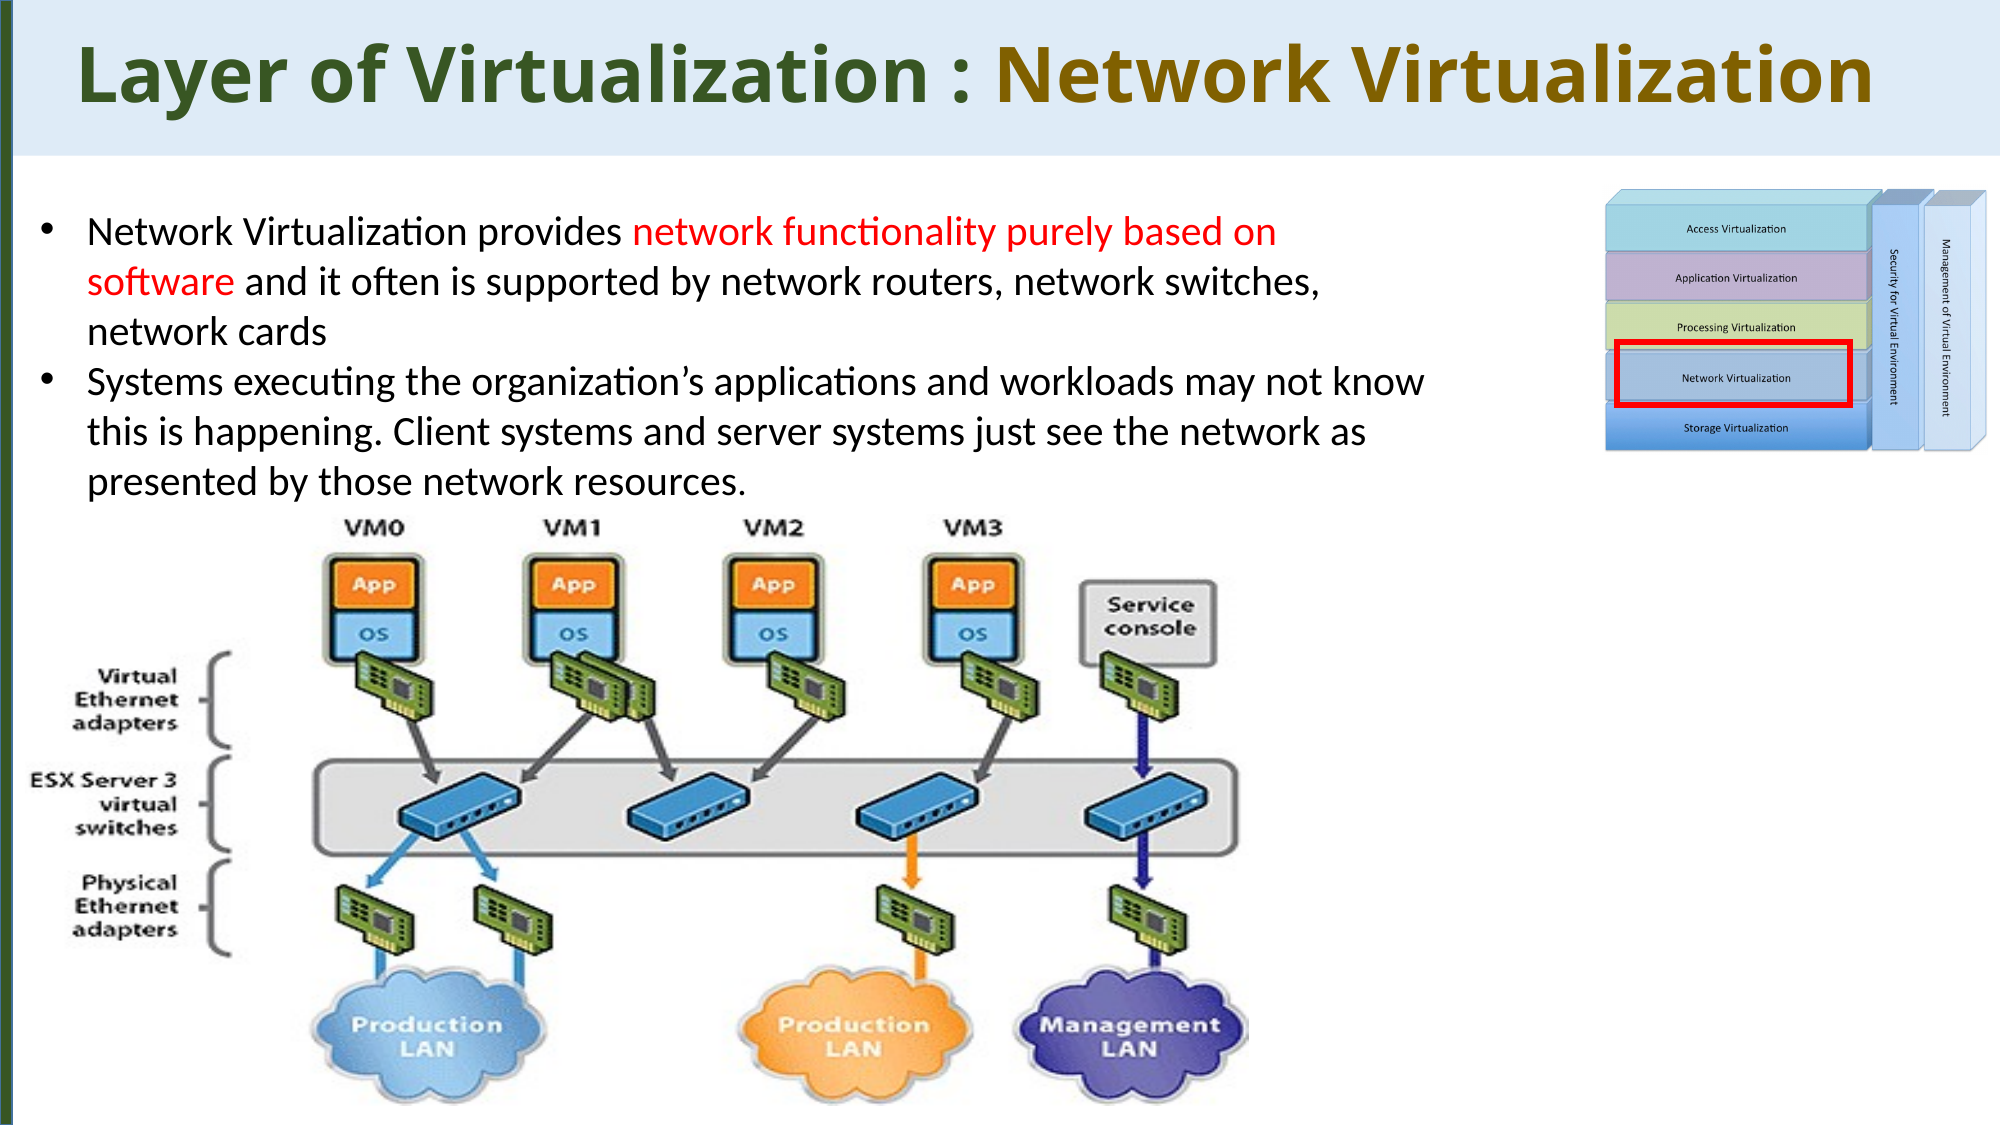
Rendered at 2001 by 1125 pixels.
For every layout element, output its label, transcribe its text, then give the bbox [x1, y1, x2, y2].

picture [25, 514, 1249, 1106]
text_box [0, 0, 13, 1125]
text_box Network Virtualization provides network functionality purely based on software and it often is supported by network routers, network switches, network cards Systems executing the organization’s applications and workloads may not know this is happening. Client systems and server systems just see the network as presented by those network resources. [25, 196, 1445, 511]
title Layer of Virtualization : Network Virtualization [13, 0, 2000, 156]
picture [1602, 184, 1988, 455]
